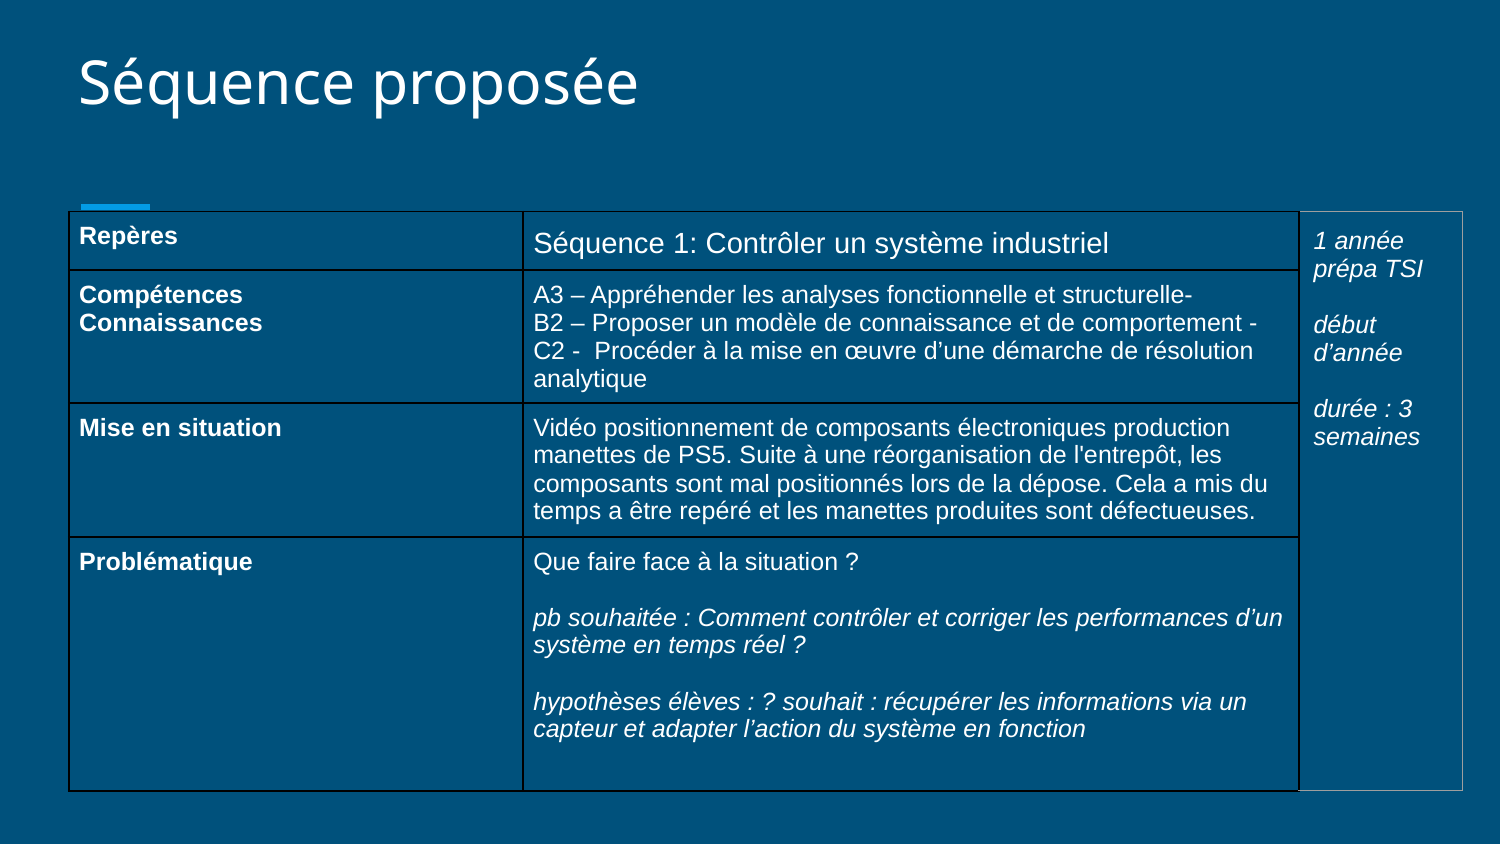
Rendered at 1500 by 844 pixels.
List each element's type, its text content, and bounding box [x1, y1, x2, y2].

table_cell Que faire face à la situation ? pb souhaitée : Comment contrôler et corriger les performances d’un système en temps réel ? hypothèses élèves : ? souhait : récupérer les informations via un capteur et adapter l’action du système en fonction [524, 538, 1298, 790]
table_header Repères [70, 212, 522, 269]
table_cell Problématique [70, 538, 522, 790]
table_header Séquence 1: Contrôler un système industriel [524, 212, 1298, 269]
table_cell Compétences Connaissances [70, 271, 522, 402]
table_cell A3 – Appréhender les analyses fonctionnelle et structurelle- B2 – Proposer un modèle de connaissance et de comportement - C2 - Procéder à la mise en œuvre d’une démarche de résolution analytique [524, 271, 1298, 402]
table_cell Vidéo positionnement de composants électroniques production manettes de PS5. Suite à une réorganisation de l'entrepôt, les composants sont mal positionnés lors de la dépose. Cela a mis du temps a être repéré et les manettes produites sont défectueuses. [524, 404, 1298, 536]
table_cell Mise en situation [70, 404, 522, 536]
table_header 1 année prépa TSI début d’année durée : 3 semaines [1300, 212, 1462, 790]
title Séquence proposée [63, 25, 1437, 138]
